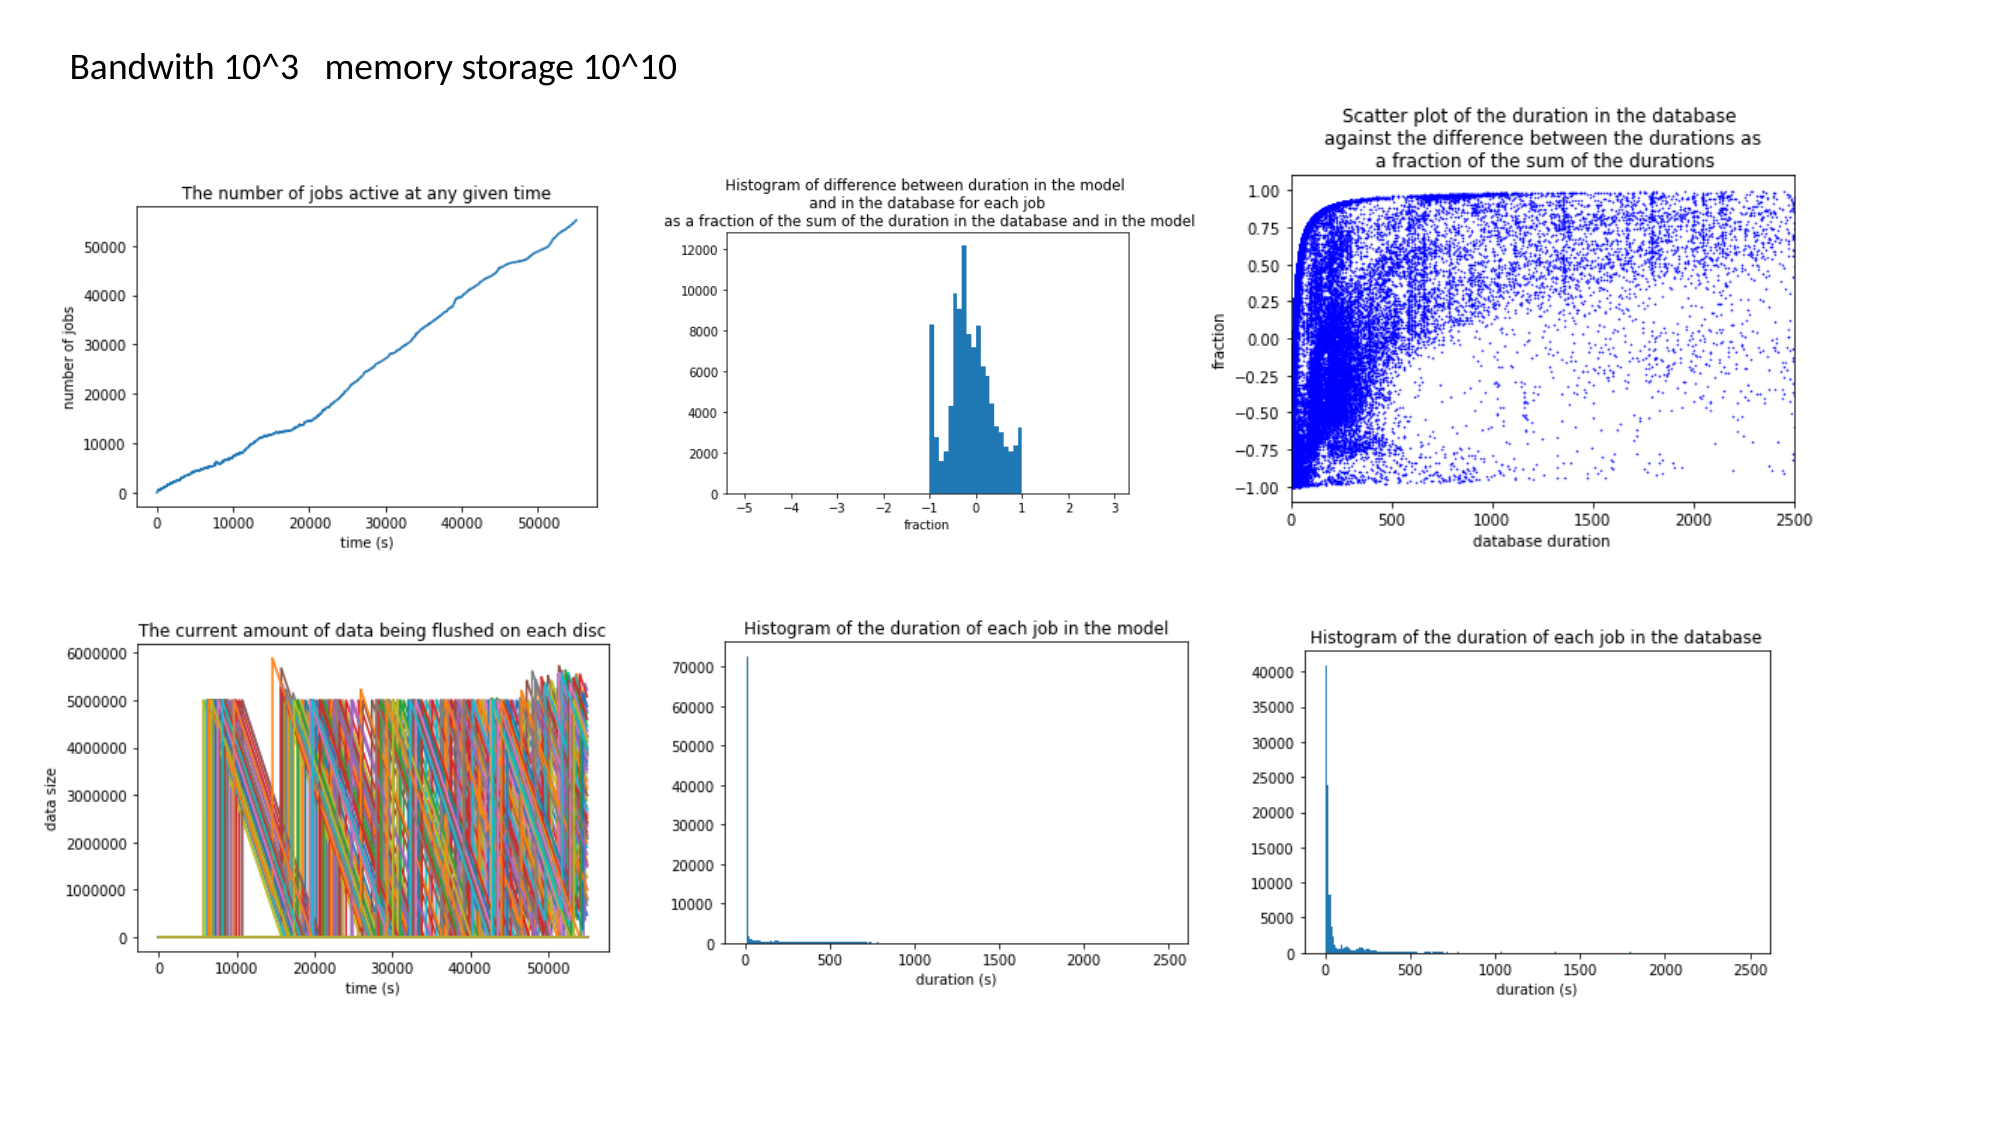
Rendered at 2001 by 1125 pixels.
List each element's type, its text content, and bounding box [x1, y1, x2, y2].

picture [651, 97, 1823, 559]
picture [54, 176, 612, 559]
picture [661, 611, 1203, 996]
picture [1241, 620, 1784, 1006]
picture [36, 613, 623, 1005]
text_box Bandwith 10^3 memory storage 10^10 [54, 34, 833, 95]
